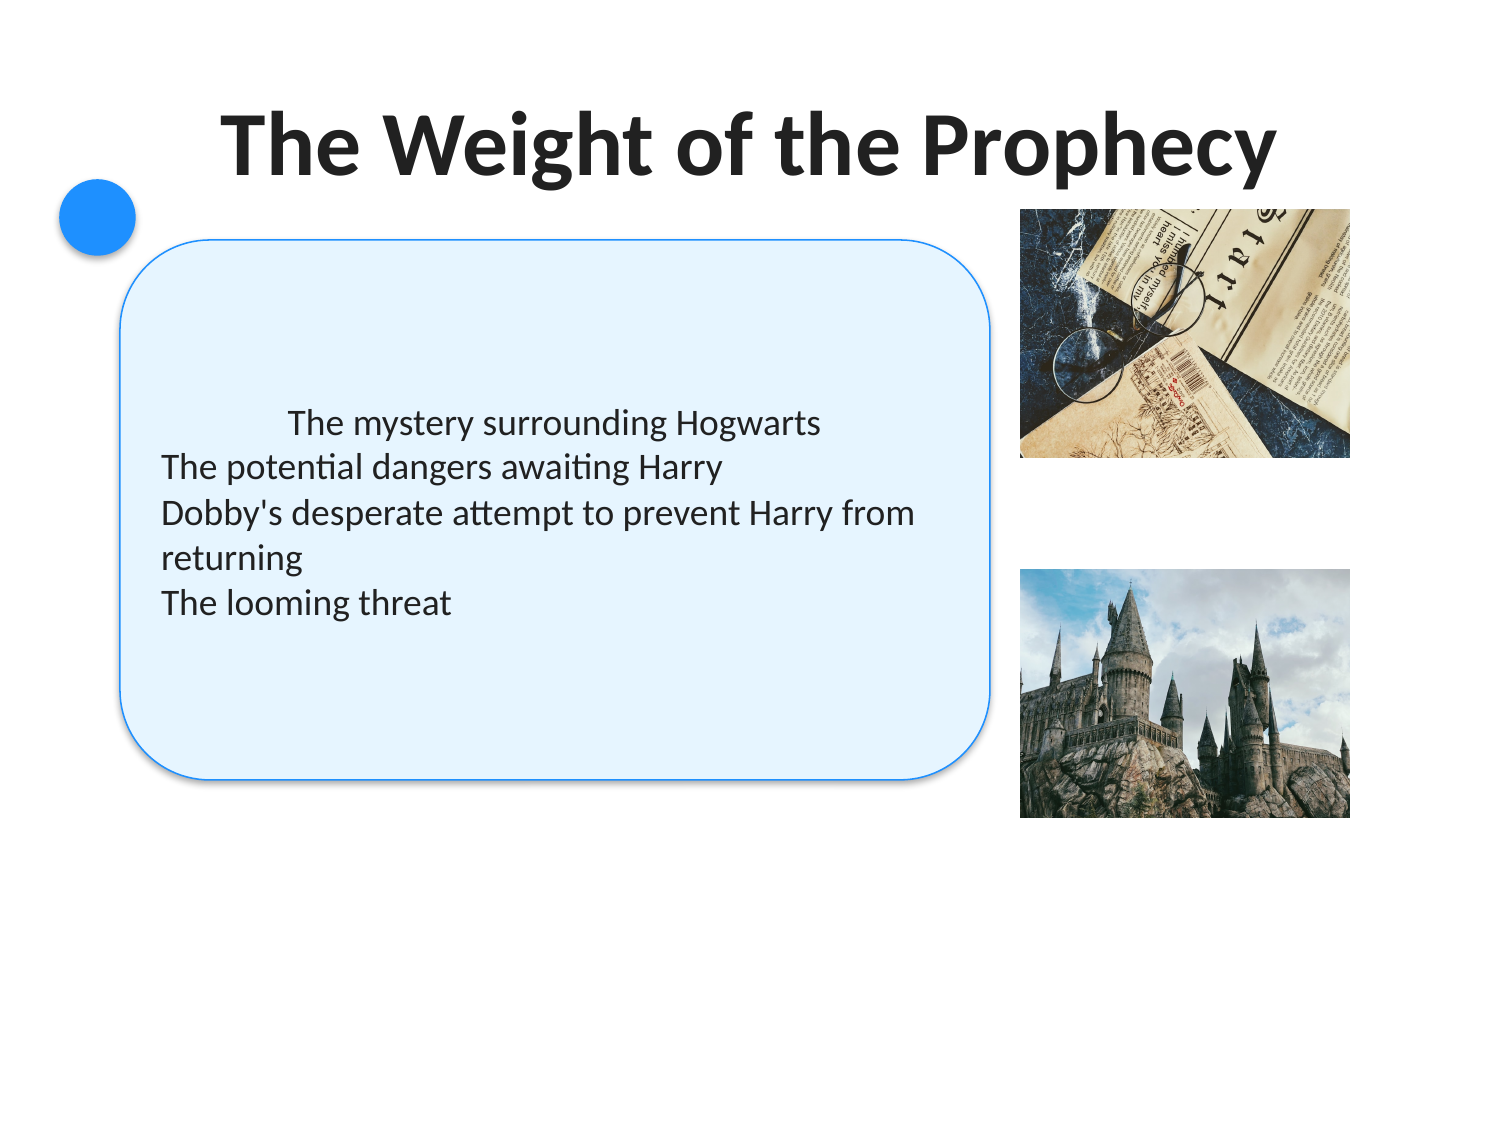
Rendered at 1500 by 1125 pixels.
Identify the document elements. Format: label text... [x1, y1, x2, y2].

text_box [59, 179, 136, 256]
text_box The mystery surrounding Hogwarts The potential dangers awaiting Harry Dobby's desperate attempt to prevent Harry from returning The looming threat [119, 239, 991, 781]
title The Weight of the Prophecy [75, 45, 1425, 233]
picture [1019, 209, 1351, 458]
picture [1019, 569, 1351, 818]
